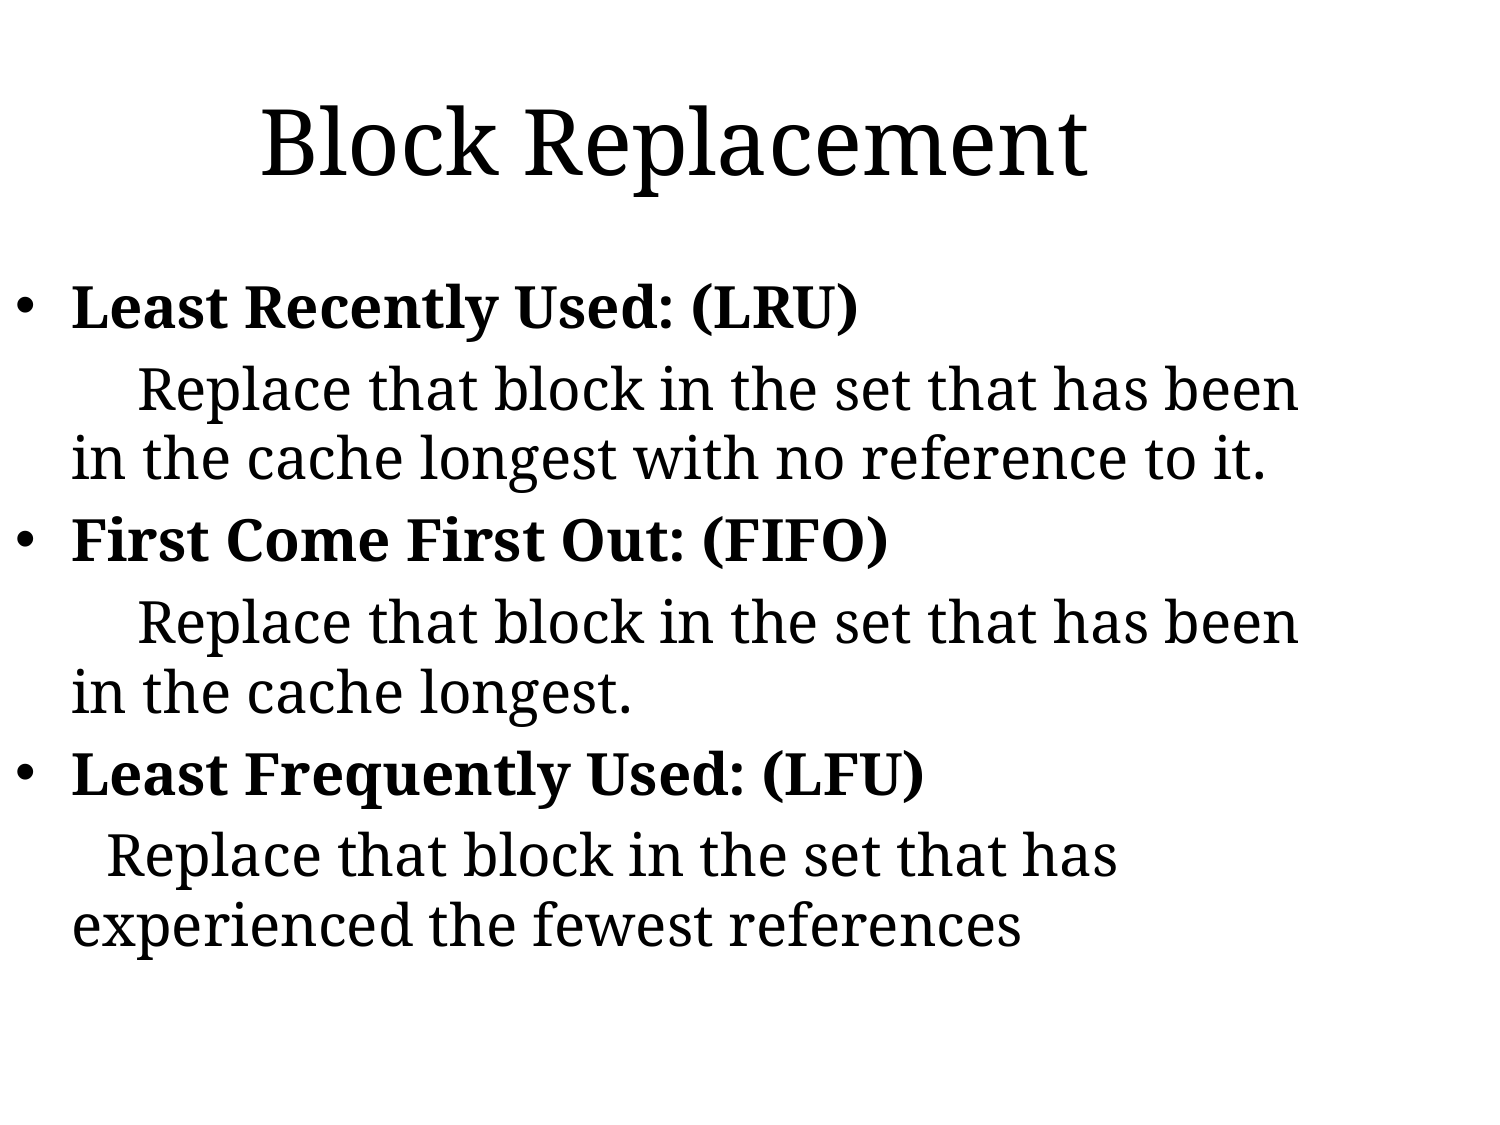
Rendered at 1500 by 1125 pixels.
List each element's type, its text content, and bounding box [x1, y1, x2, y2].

title Block Replacement [0, 45, 1350, 233]
list Least Recently Used: (LRU) Replace that block in the set that has been in the cache longest with no reference to it. First Come First Out: (FIFO) Replace that block in the set that has been in the cache longest. Least Frequently Used: (LFU) Replace that block in the set that has experienced the fewest references [0, 262, 1350, 1005]
